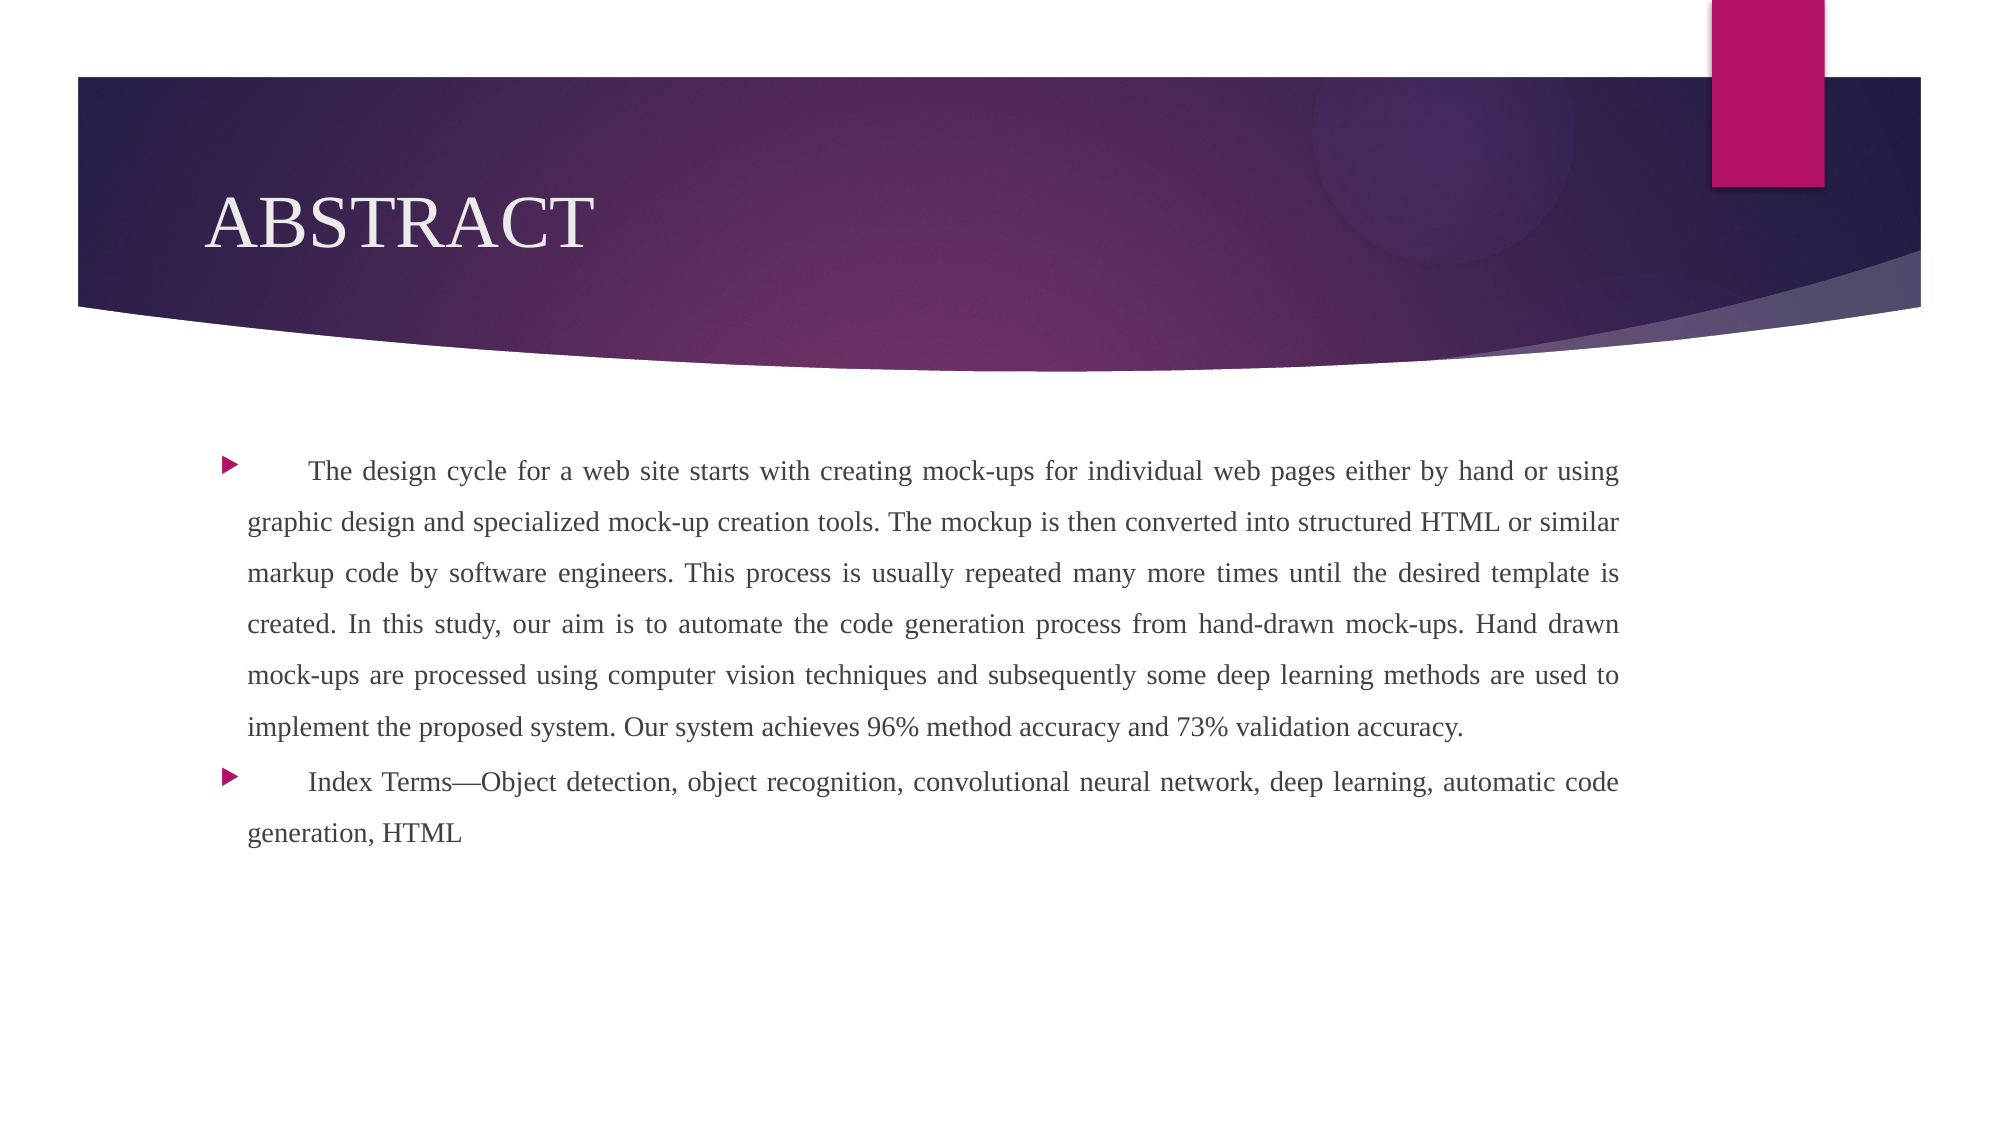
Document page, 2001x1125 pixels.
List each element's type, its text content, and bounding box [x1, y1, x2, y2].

list The design cycle for a web site starts with creating mock-ups for individual web pages either by hand or using graphic design and specialized mock-up creation tools. The mockup is then converted into structured HTML or similar markup code by software engineers. This process is usually repeated many more times until the desired template is created. In this study, our aim is to automate the code generation process from hand-drawn mock-ups. Hand drawn mock-ups are processed using computer vision techniques and subsequently some deep learning methods are used to implement the proposed system. Our system achieves 96% method accuracy and 73% validation accuracy. Index Terms—Object detection, object recognition, convolutional neural network, deep learning, automatic code generation, HTML [189, 427, 1638, 988]
title ABSTRACT [189, 159, 1627, 276]
